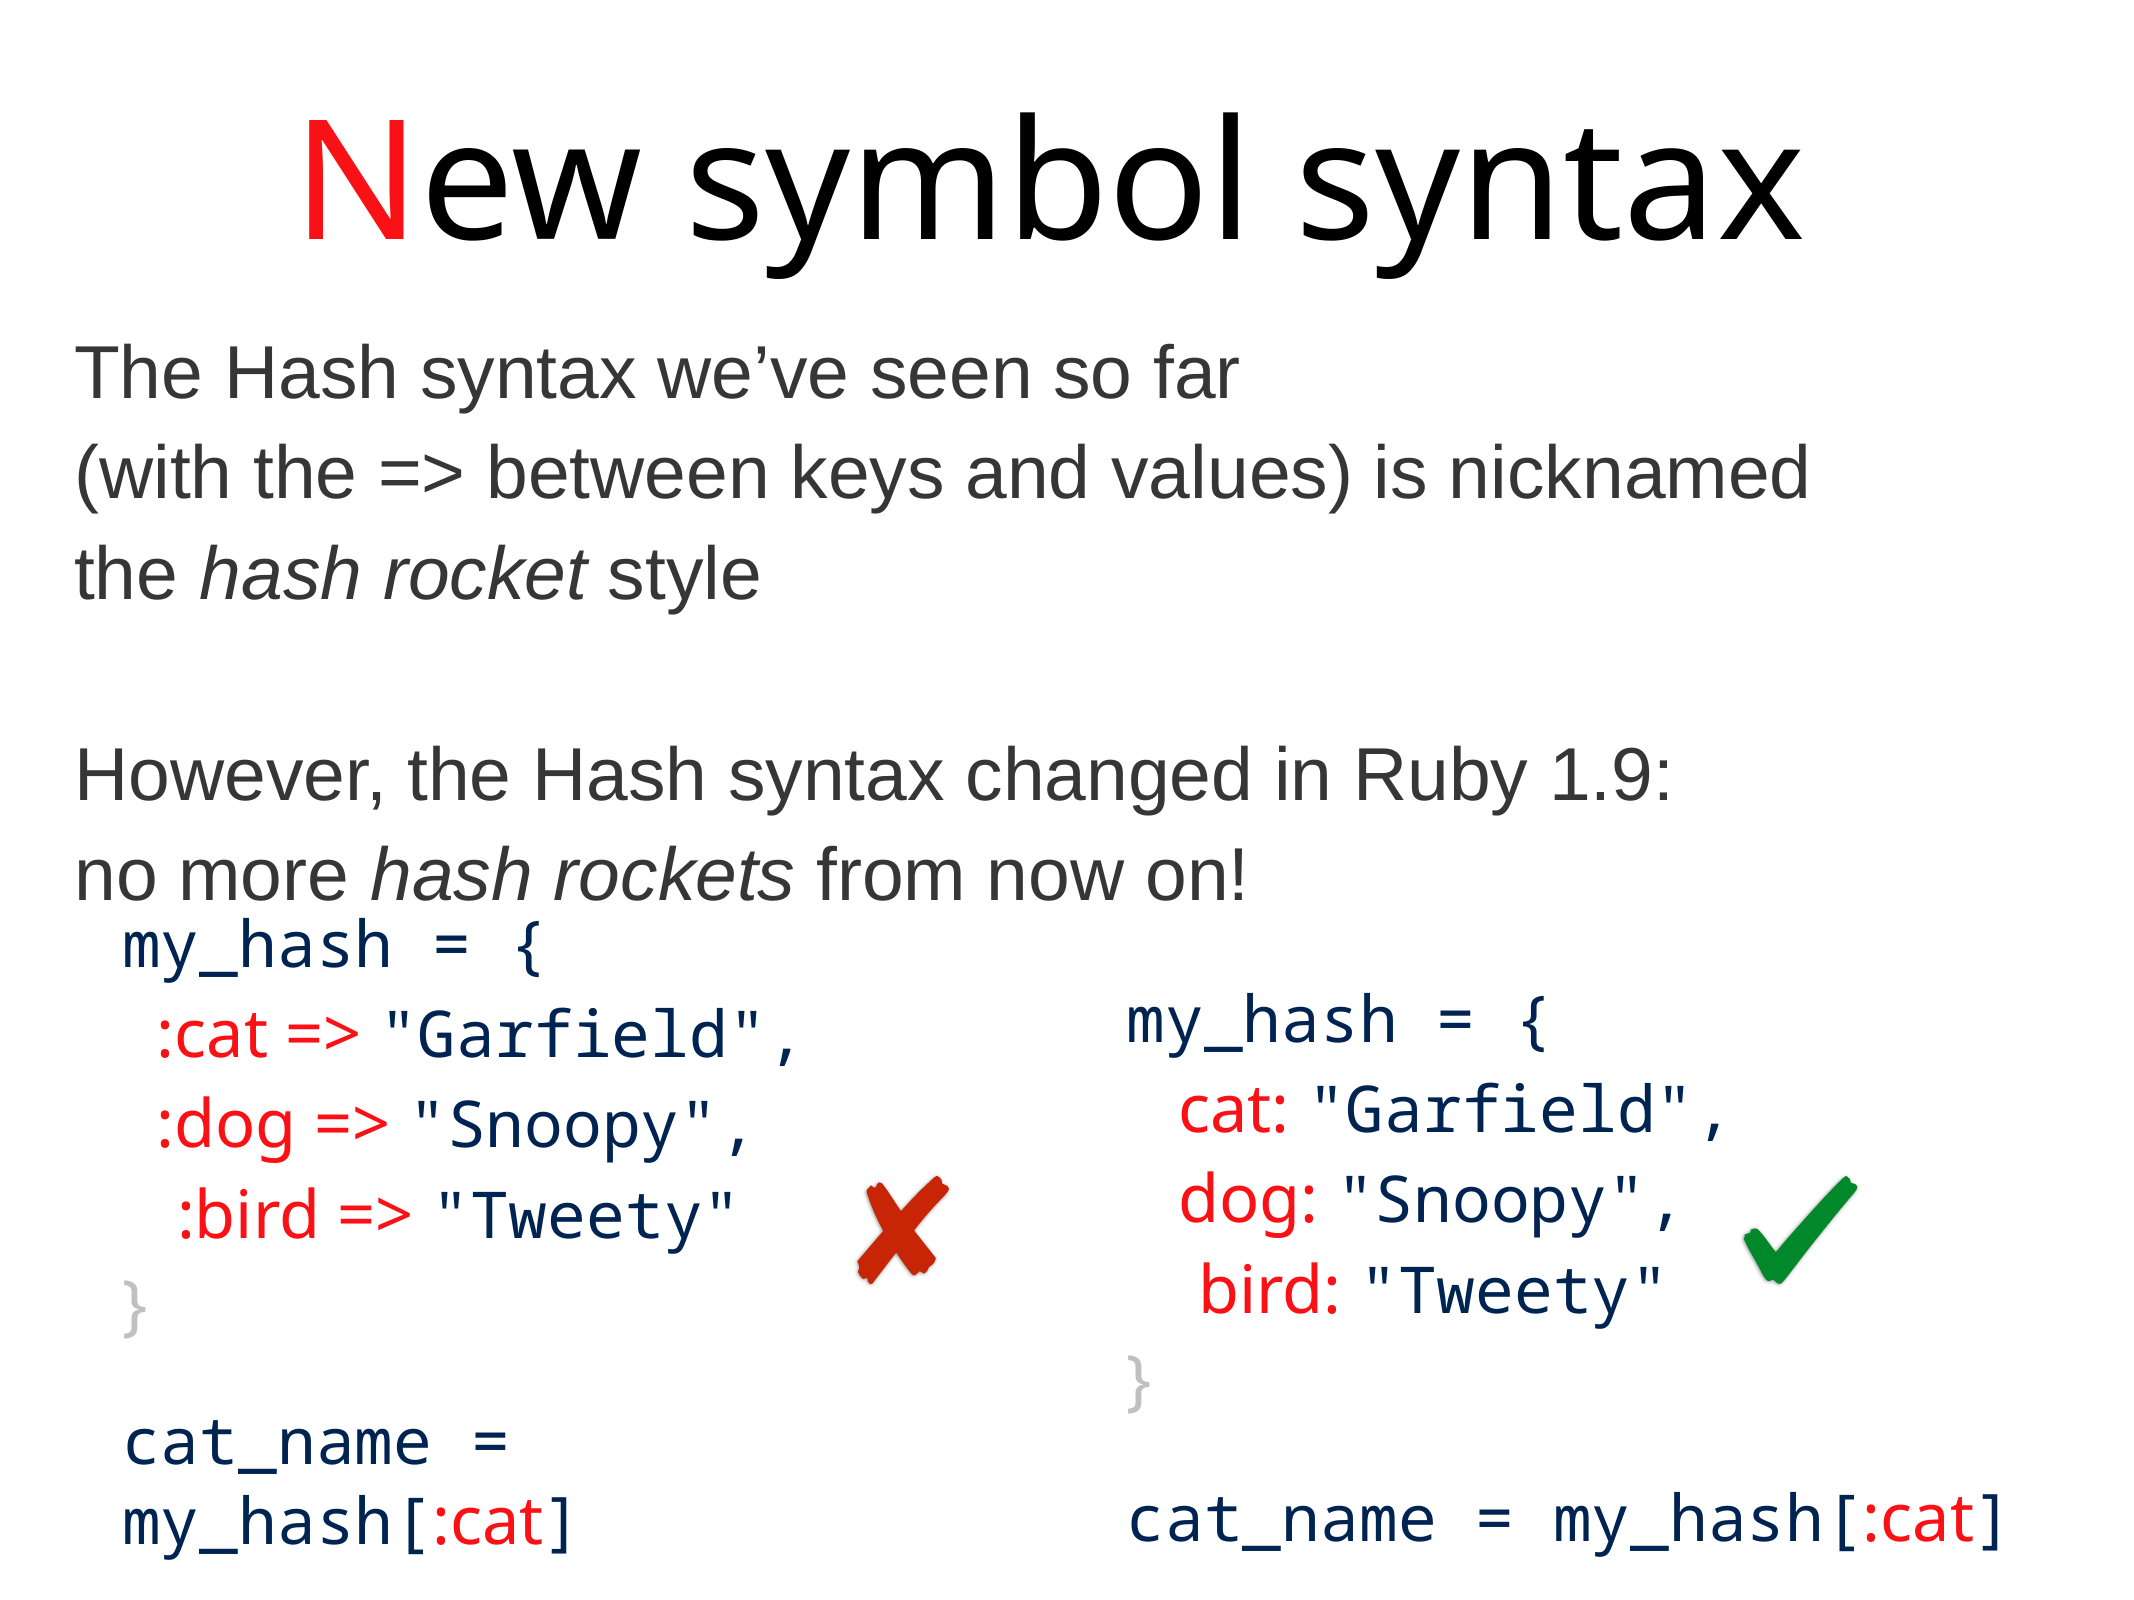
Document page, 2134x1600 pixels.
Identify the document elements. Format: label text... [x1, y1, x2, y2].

text_box my_hash = { cat: "Garfield", dog: "Snoopy", bird: "Tweety" } cat_name = my_hash[:cat] [1120, 971, 2077, 1562]
text_box my_hash = { :cat => "Garfield", :dog => "Snoopy", :bird => "Tweety" } cat_name = my_hash[:cat] [115, 922, 1001, 1564]
text_box [1743, 1175, 1858, 1284]
text_box The Hash syntax we’ve seen so far (with the => between keys and values) is nicknamed the hash rocket style However, the Hash syntax changed in Ruby 1.9: no more hash rockets from now on! [68, 317, 1820, 922]
text_box [857, 1175, 949, 1285]
text_box New symbol syntax [287, 66, 1812, 280]
